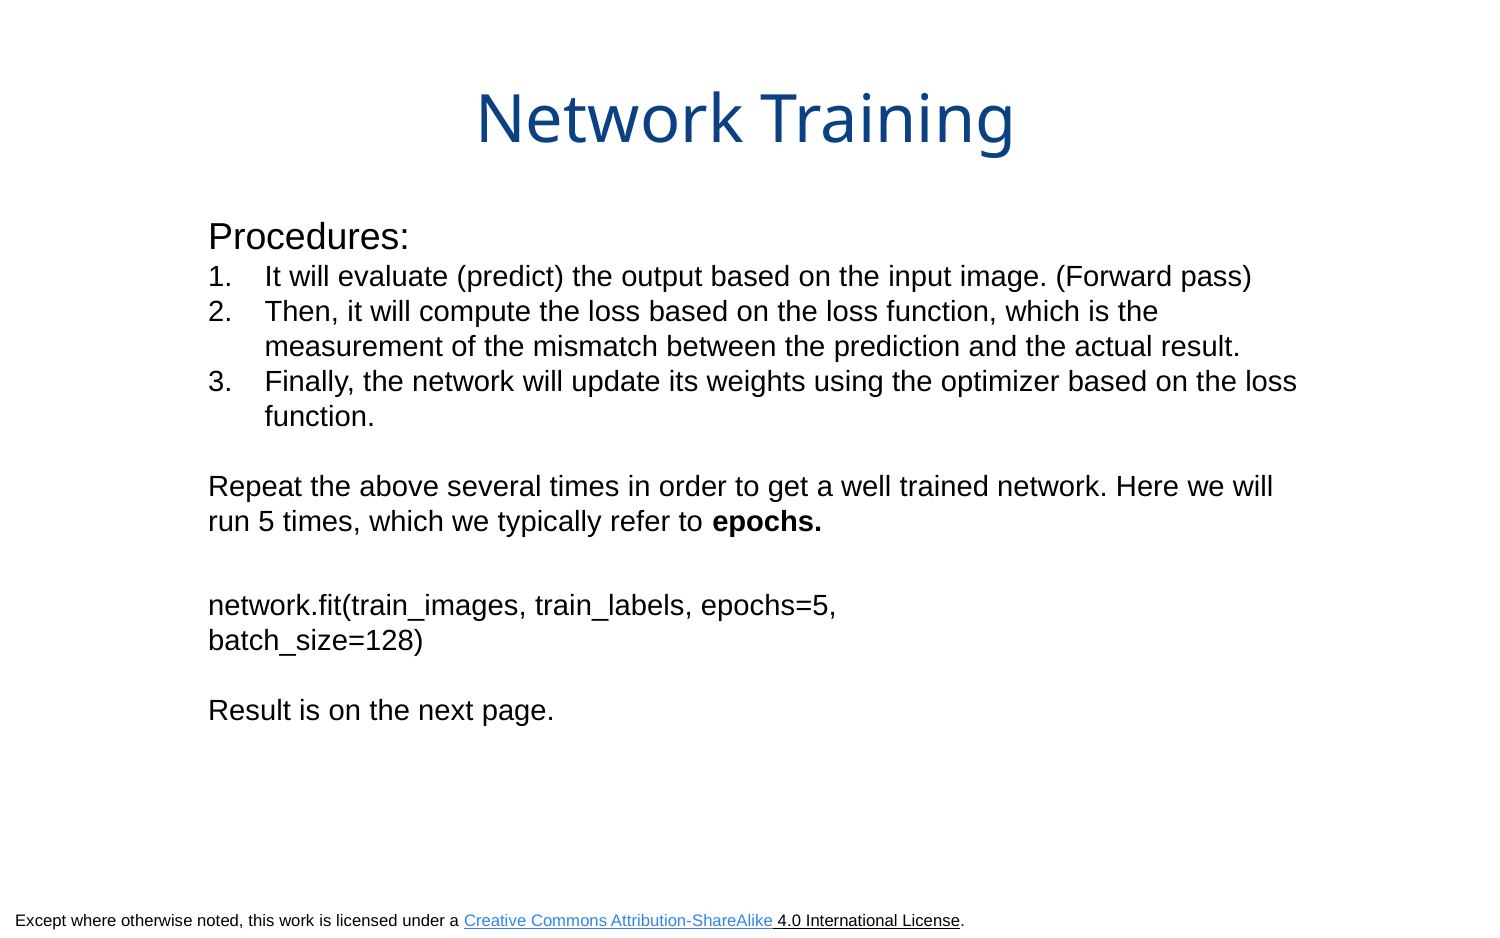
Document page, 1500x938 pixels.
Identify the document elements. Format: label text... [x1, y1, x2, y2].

text_box Procedures: It will evaluate (predict) the output based on the input image. (Forward pass) Then, it will compute the loss based on the loss function, which is the measurement of the mismatch between the prediction and the actual result. Finally, the network will update its weights using the optimizer based on the loss function. Repeat the above several times in order to get a well trained network. Here we will run 5 times, which we typically refer to epochs. [193, 204, 1324, 545]
title Network Training [77, 26, 1416, 205]
text_box network.fit(train_images, train_labels, epochs=5, batch_size=128) Result is on the next page. [193, 578, 1073, 734]
